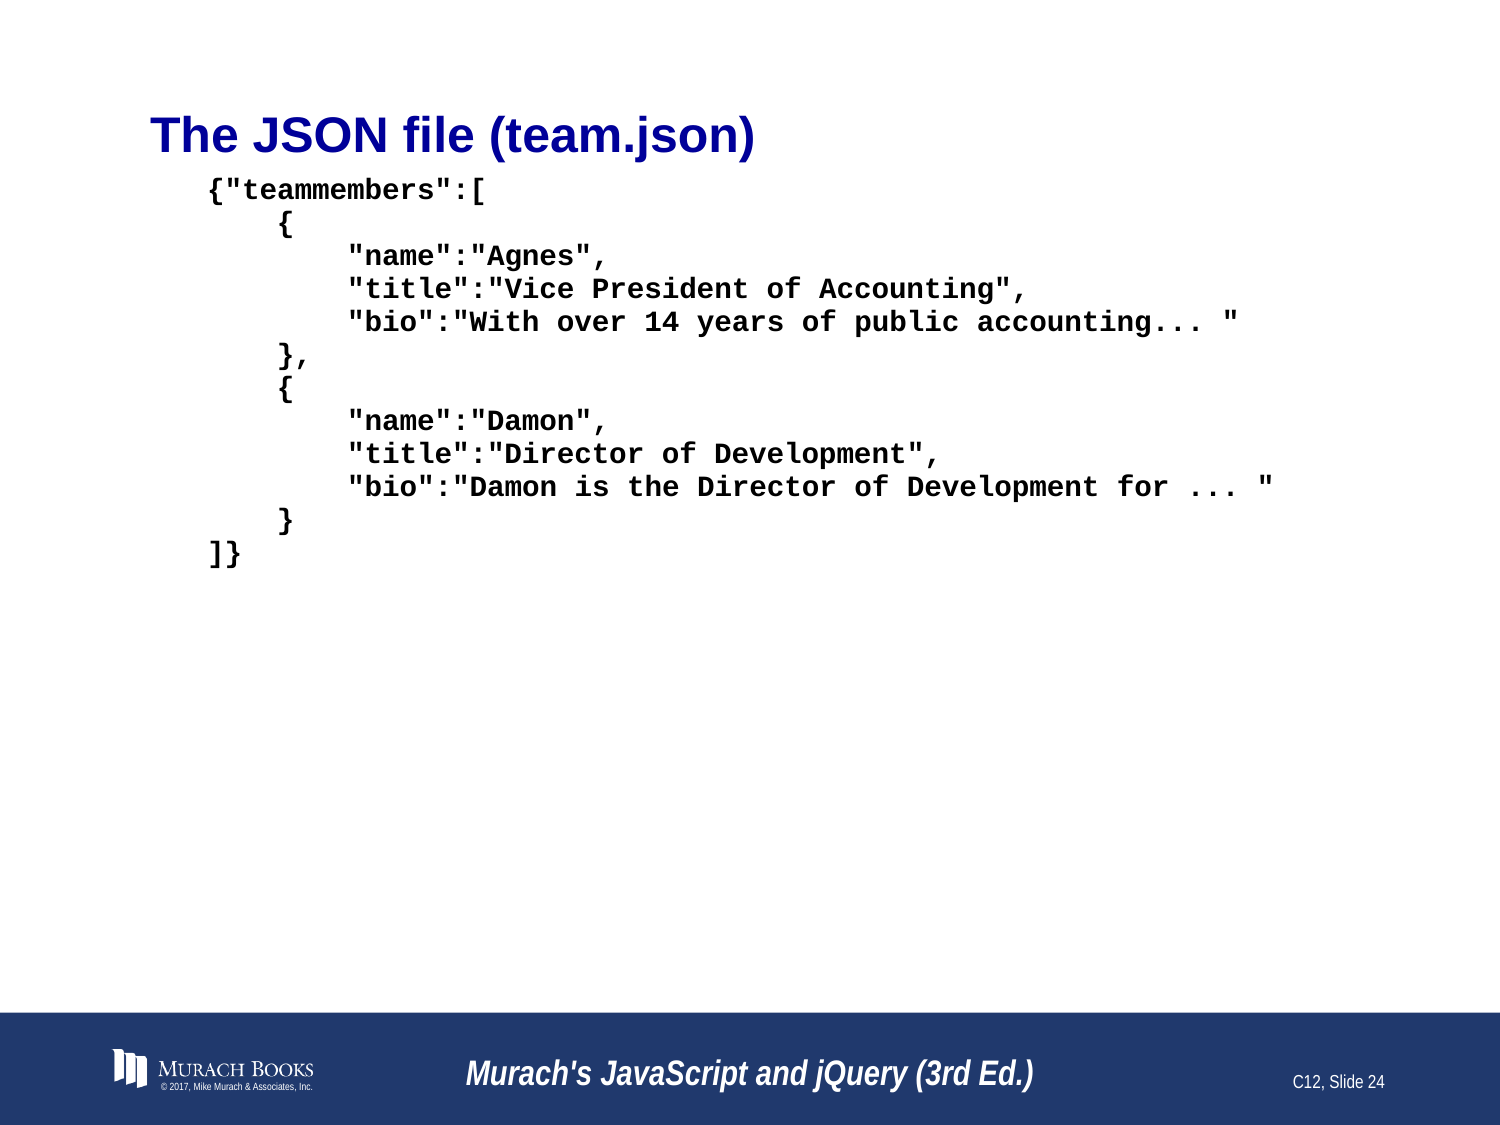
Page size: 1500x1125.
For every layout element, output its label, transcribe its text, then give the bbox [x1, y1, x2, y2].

slide_number Murach's JavaScript and jQuery (3rd Ed.) [463, 1025, 1050, 1100]
title The JSON file (team.json) [150, 102, 1350, 164]
slide_number C12, Slide 24 [1087, 1025, 1400, 1100]
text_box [149, 174, 1350, 611]
footer © 2017, Mike Murach & Associates, Inc. [12, 1025, 463, 1100]
